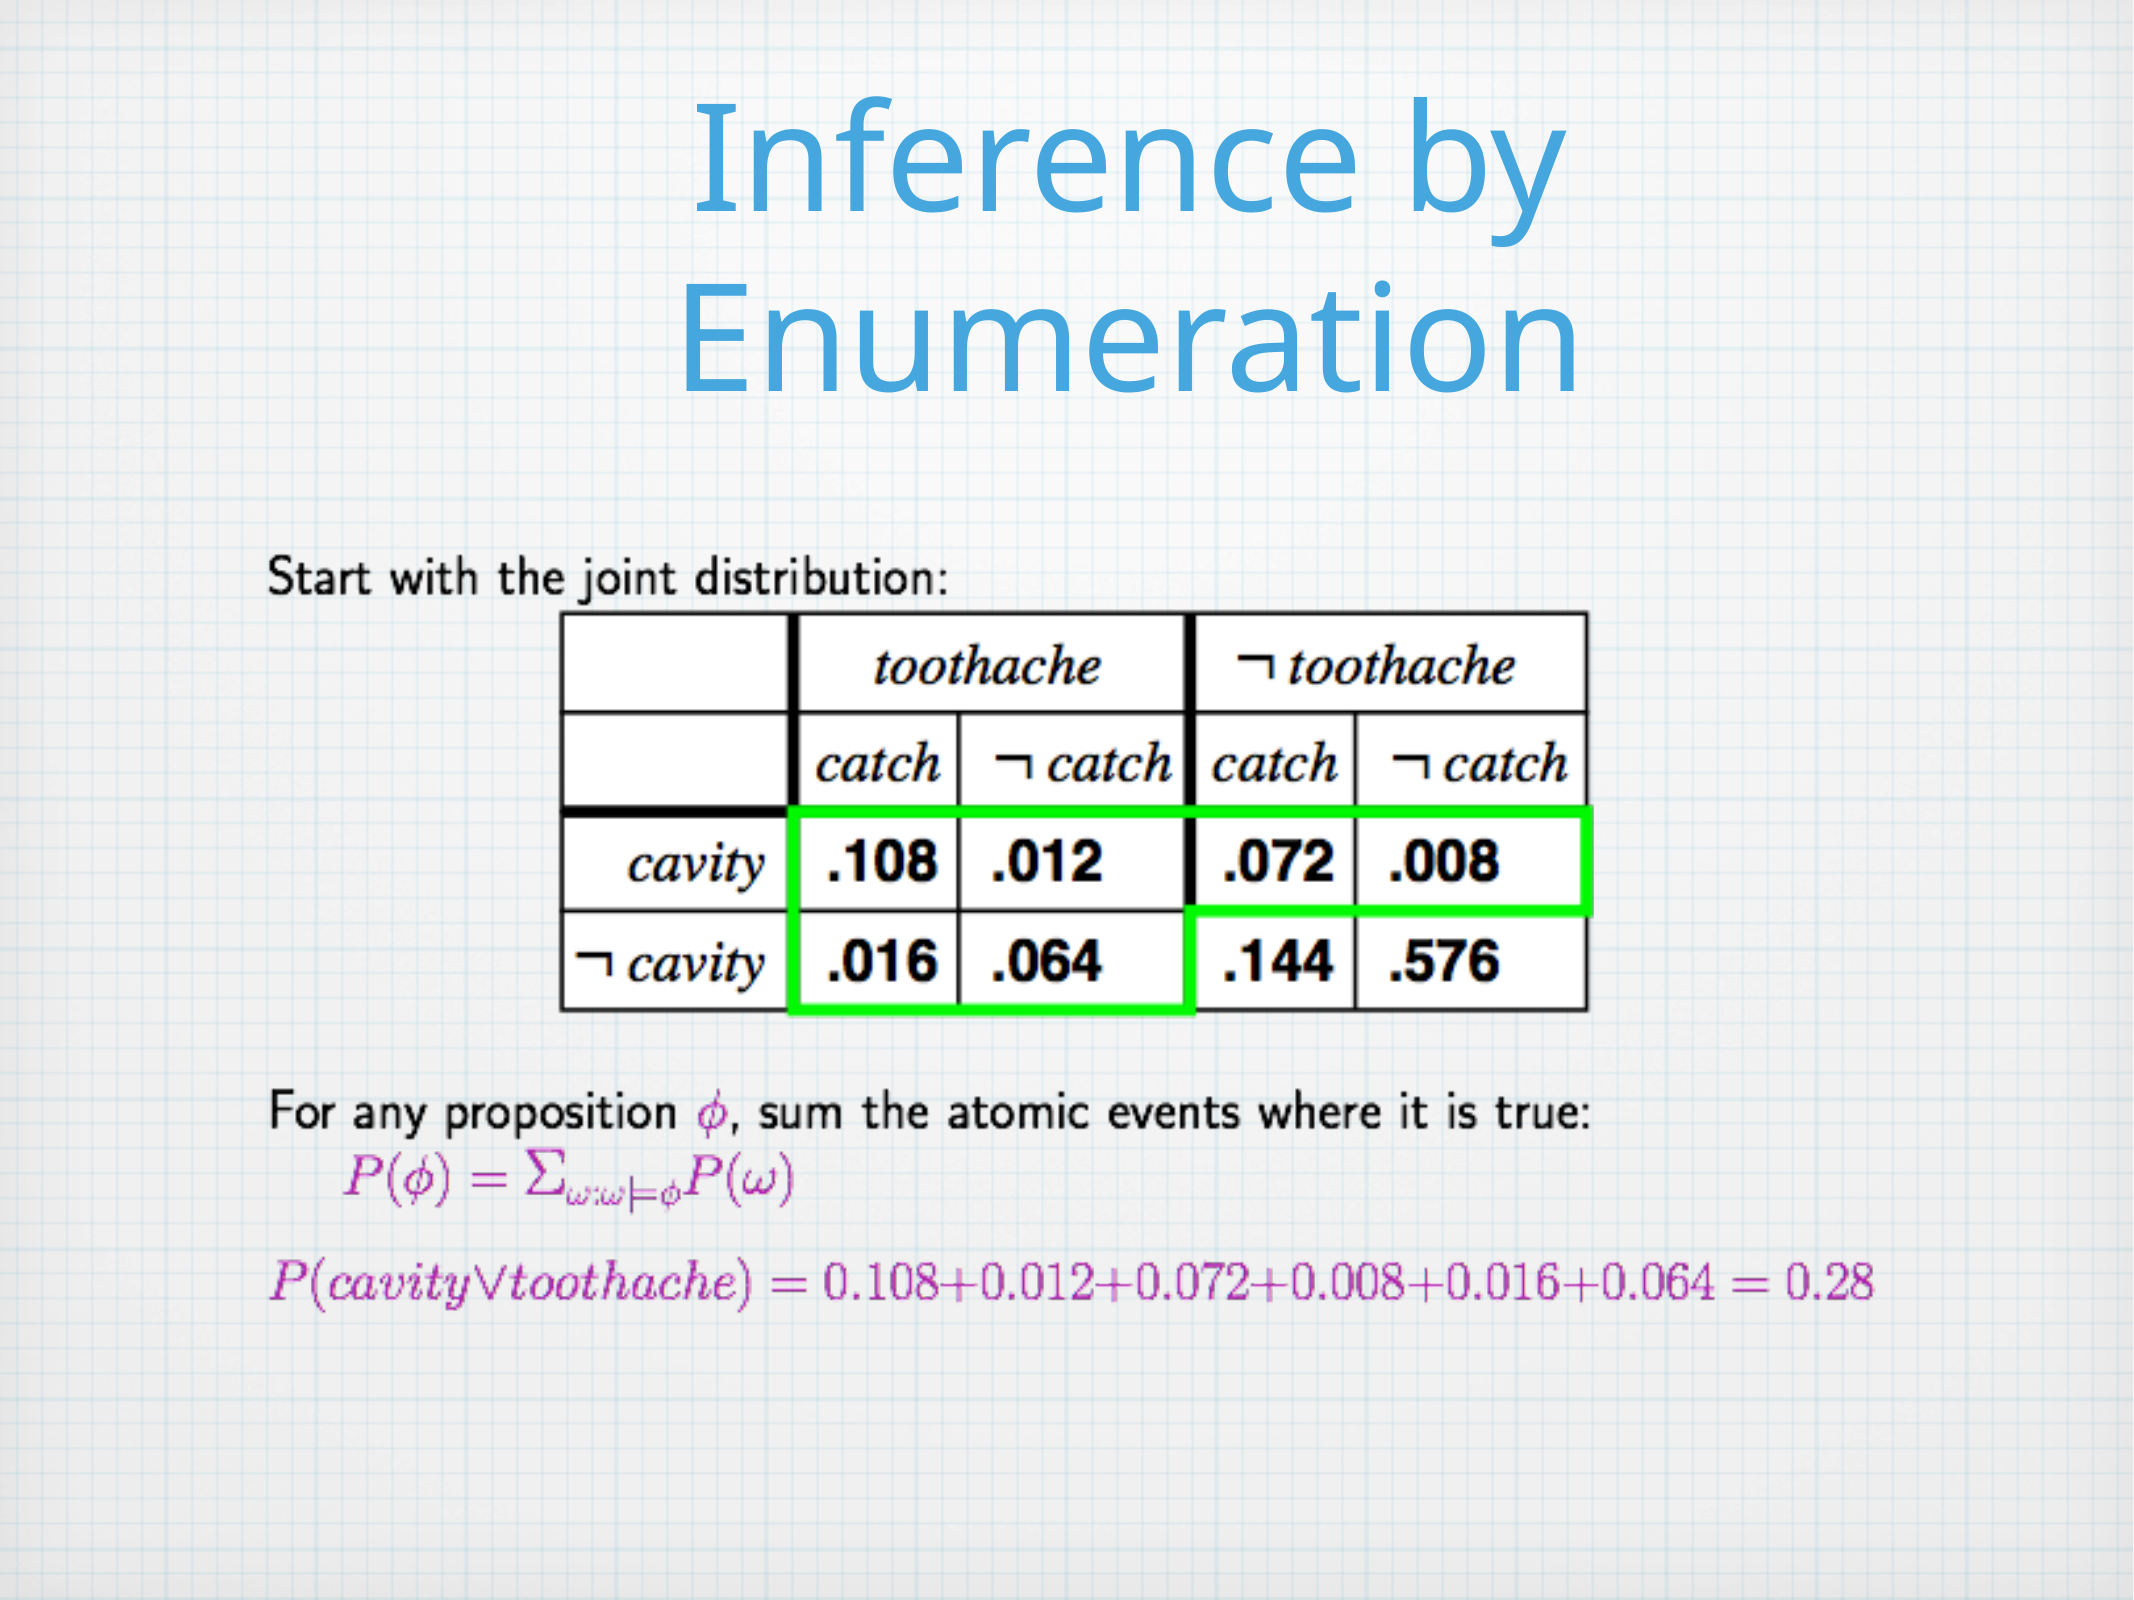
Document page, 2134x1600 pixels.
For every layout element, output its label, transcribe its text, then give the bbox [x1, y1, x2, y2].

picture [0, 0, 2134, 1600]
title Inference by Enumeration [207, 41, 2052, 443]
